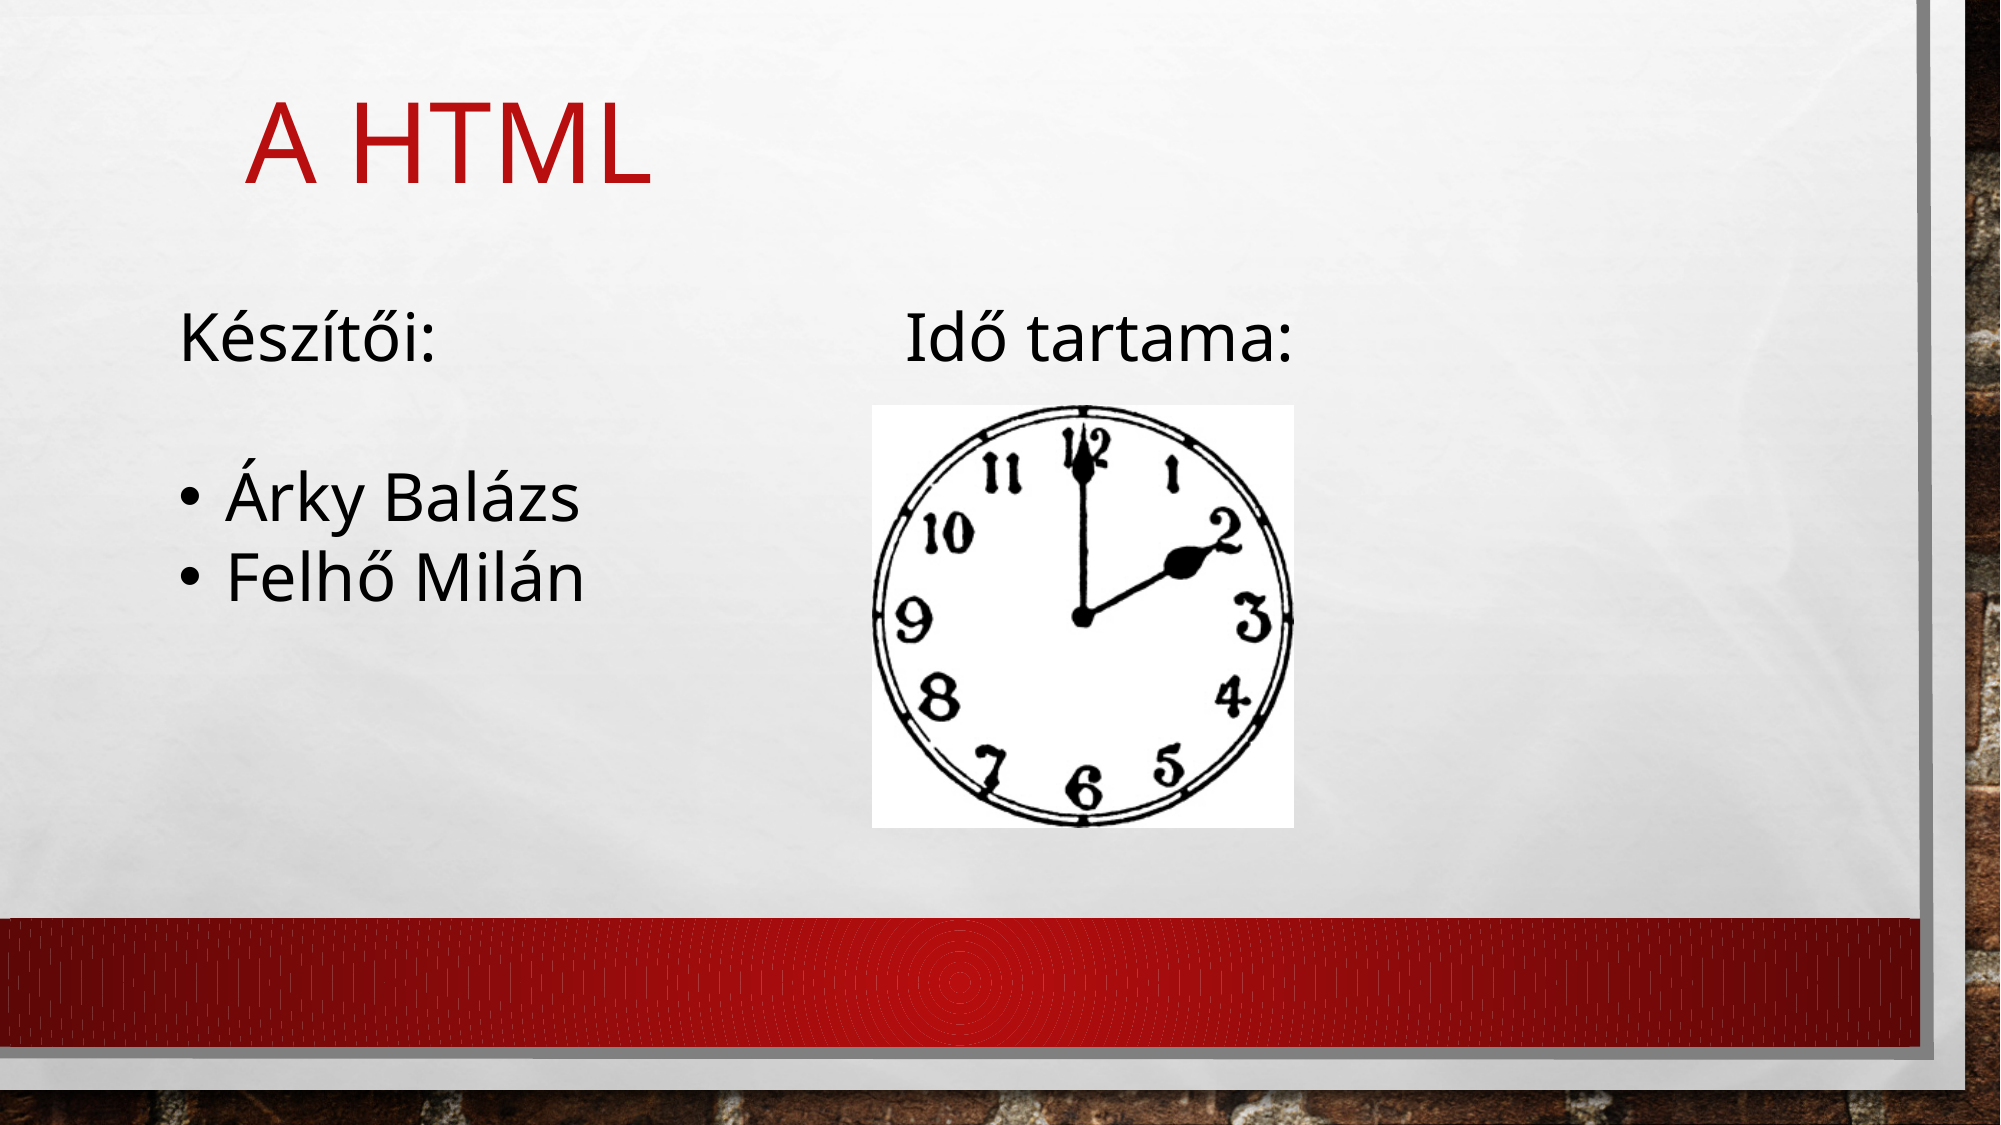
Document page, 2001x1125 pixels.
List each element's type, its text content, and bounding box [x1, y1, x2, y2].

title A html [55, 52, 873, 242]
text_box Idő tartama: [890, 287, 1379, 543]
picture [872, 404, 1294, 828]
picture [0, 0, 2000, 1125]
text_box Készítői: Árky Balázs Felhő Milán [163, 287, 671, 703]
